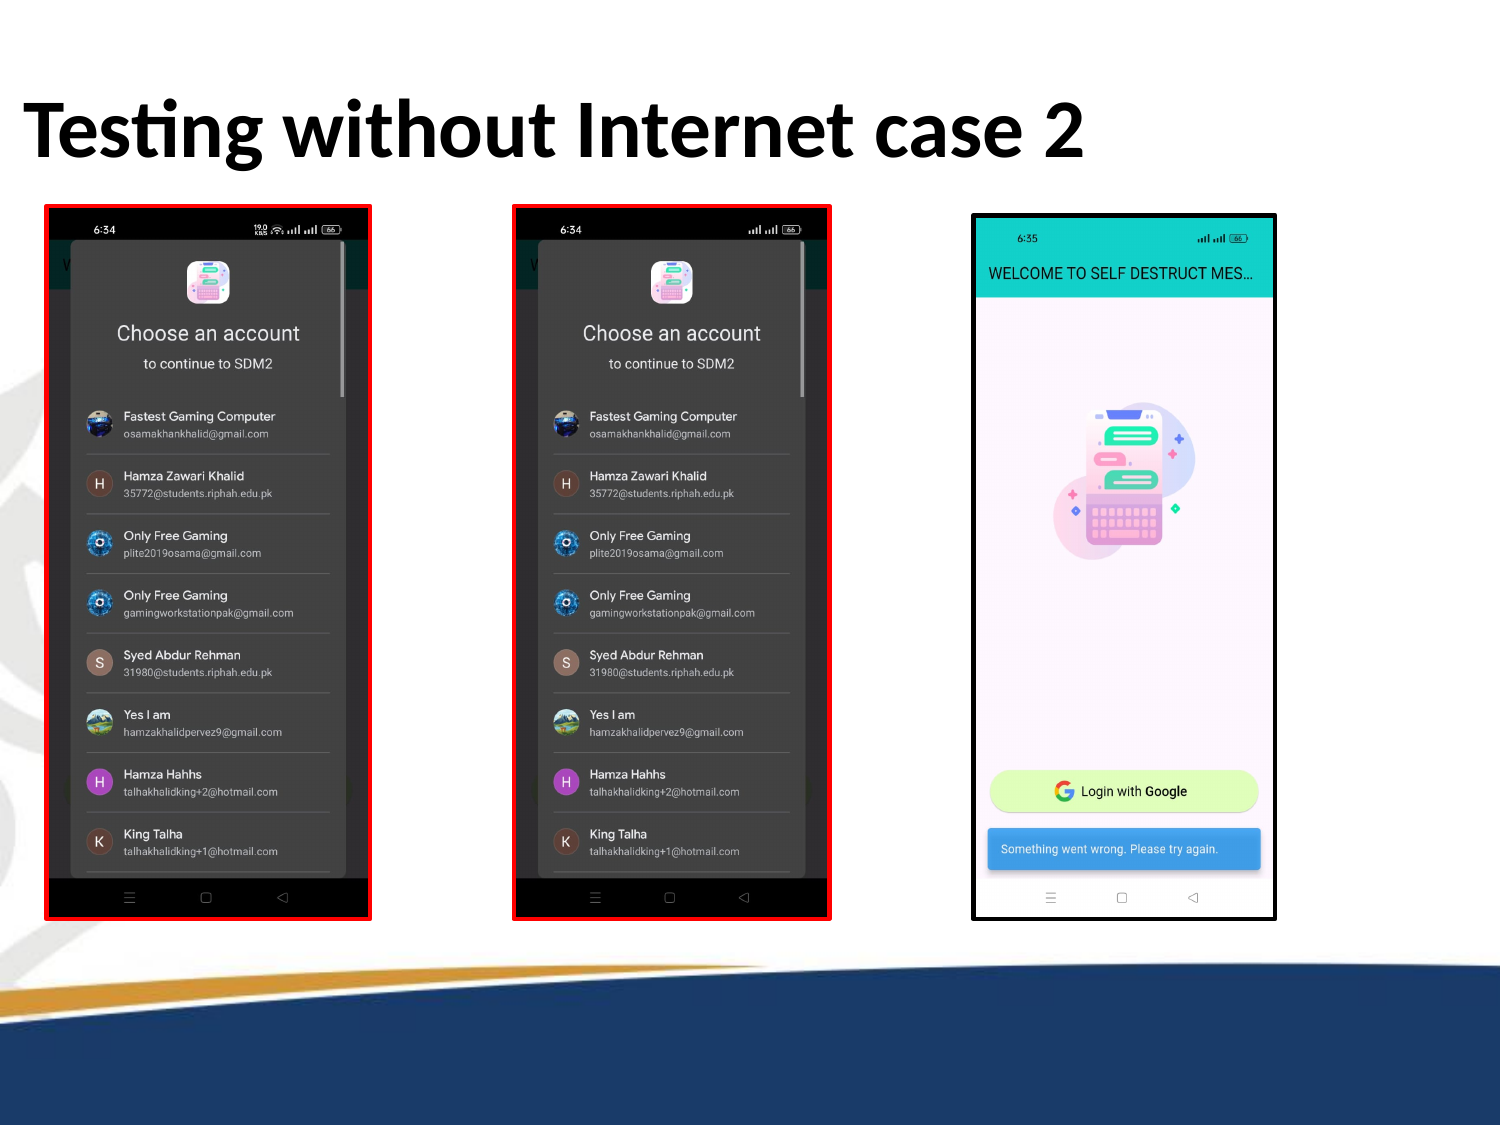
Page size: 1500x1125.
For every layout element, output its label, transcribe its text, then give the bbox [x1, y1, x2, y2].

picture [515, 208, 828, 917]
picture [0, 0, 1500, 1125]
title Testing without Internet case 2 [0, 30, 1156, 218]
picture [48, 208, 368, 917]
picture [975, 217, 1273, 917]
